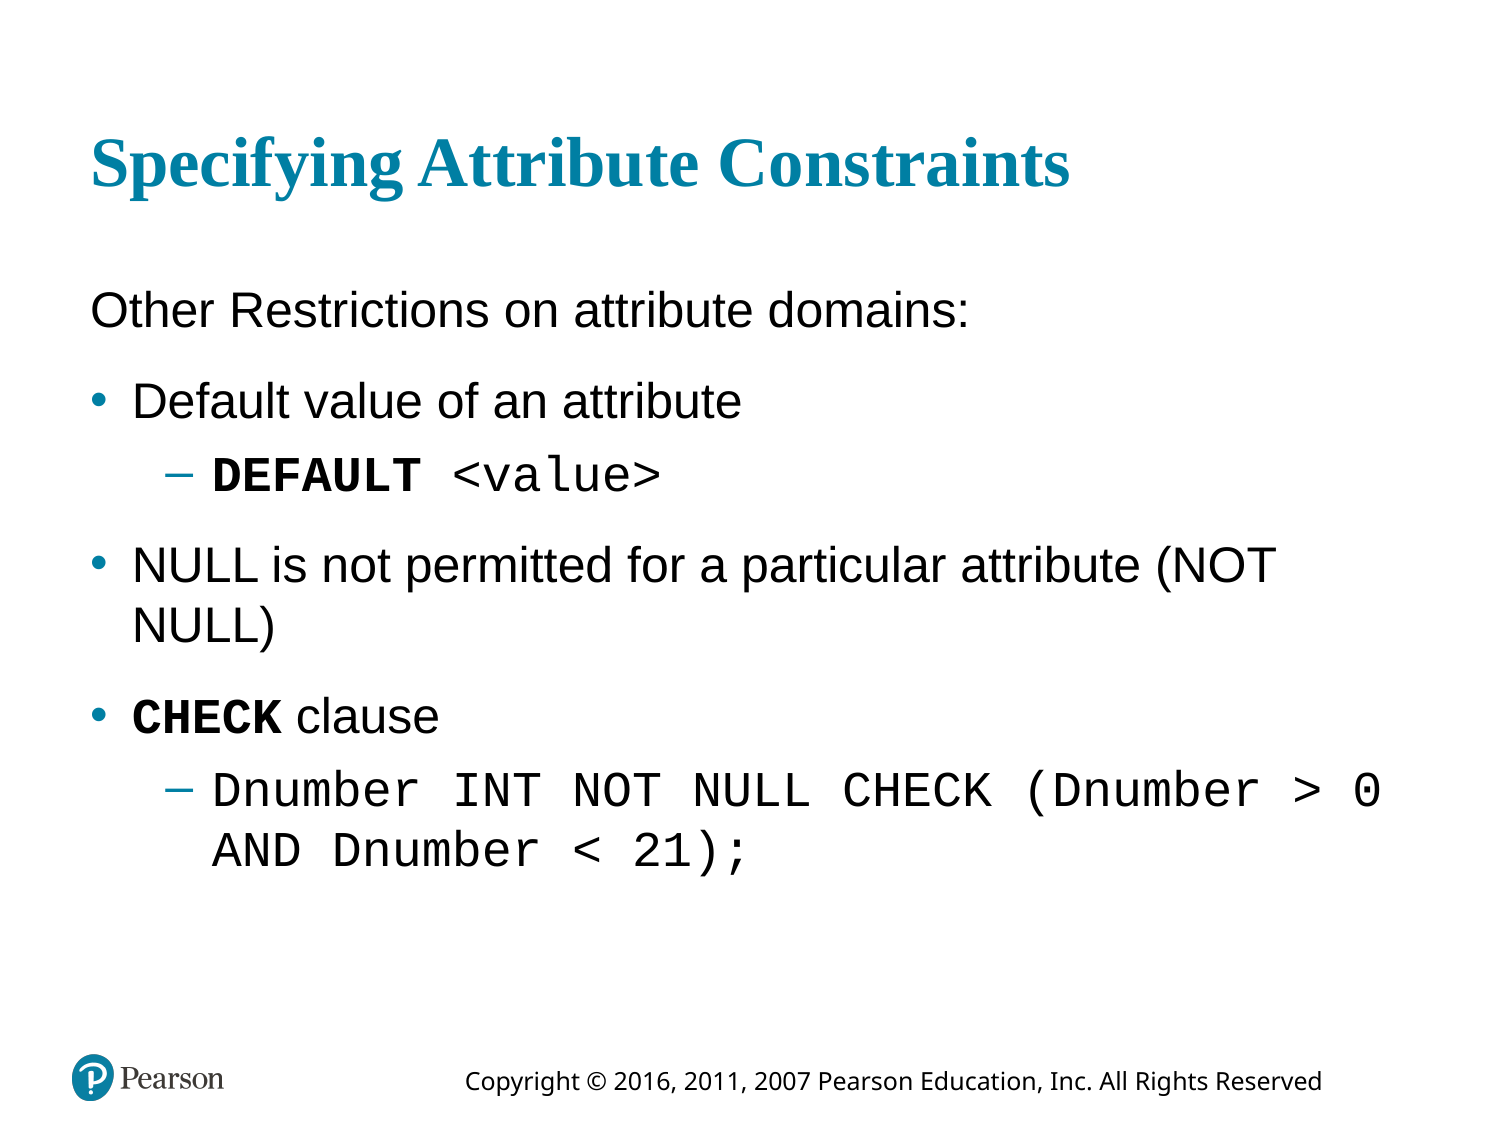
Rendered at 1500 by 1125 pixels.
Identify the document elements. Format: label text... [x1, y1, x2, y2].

picture [80, 1063, 106, 1088]
picture [98, 1054, 224, 1101]
list Other Restrictions on attribute domains: Default value of an attribute DEFAULT <value> NULL is not permitted for a particular attribute (NOT NULL) CHECK clause Dnumber INT NOT NULL CHECK (Dnumber > 0 AND Dnumber < 21); [75, 262, 1425, 1005]
picture [72, 1087, 83, 1101]
title Specifying Attribute Constraints [75, 35, 1425, 216]
picture [72, 1054, 88, 1070]
